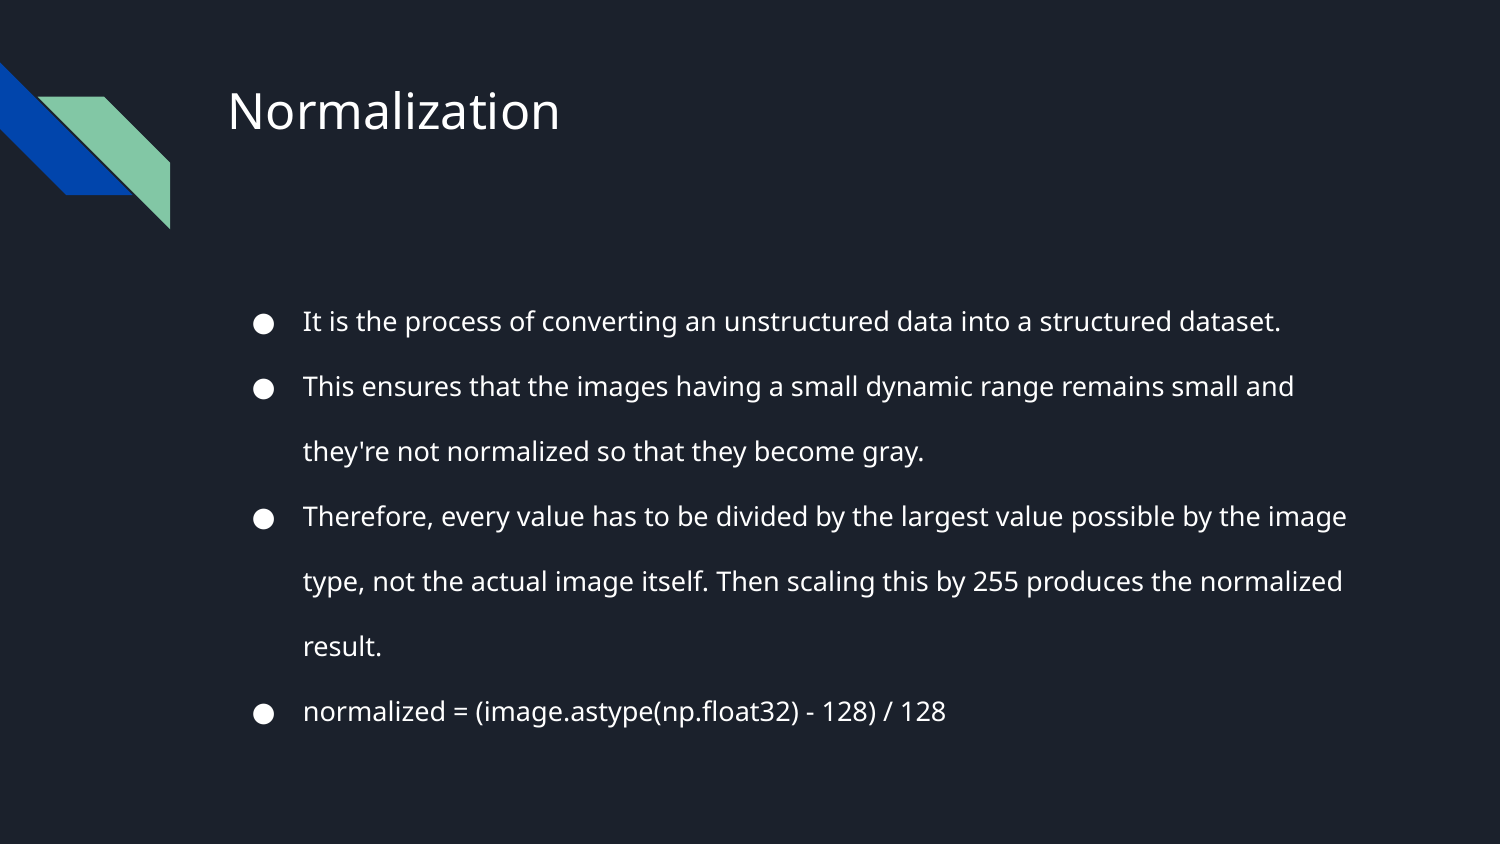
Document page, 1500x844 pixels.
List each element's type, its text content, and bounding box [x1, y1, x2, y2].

title Normalization [212, 64, 1368, 215]
list It is the process of converting an unstructured data into a structured dataset. This ensures that the images having a small dynamic range remains small and they're not normalized so that they become gray. Therefore, every value has to be divided by the largest value possible by the image type, not the actual image itself. Then scaling this by 255 produces the normalized result. normalized = (image.astype(np.float32) - 128) / 128 [212, 257, 1368, 735]
